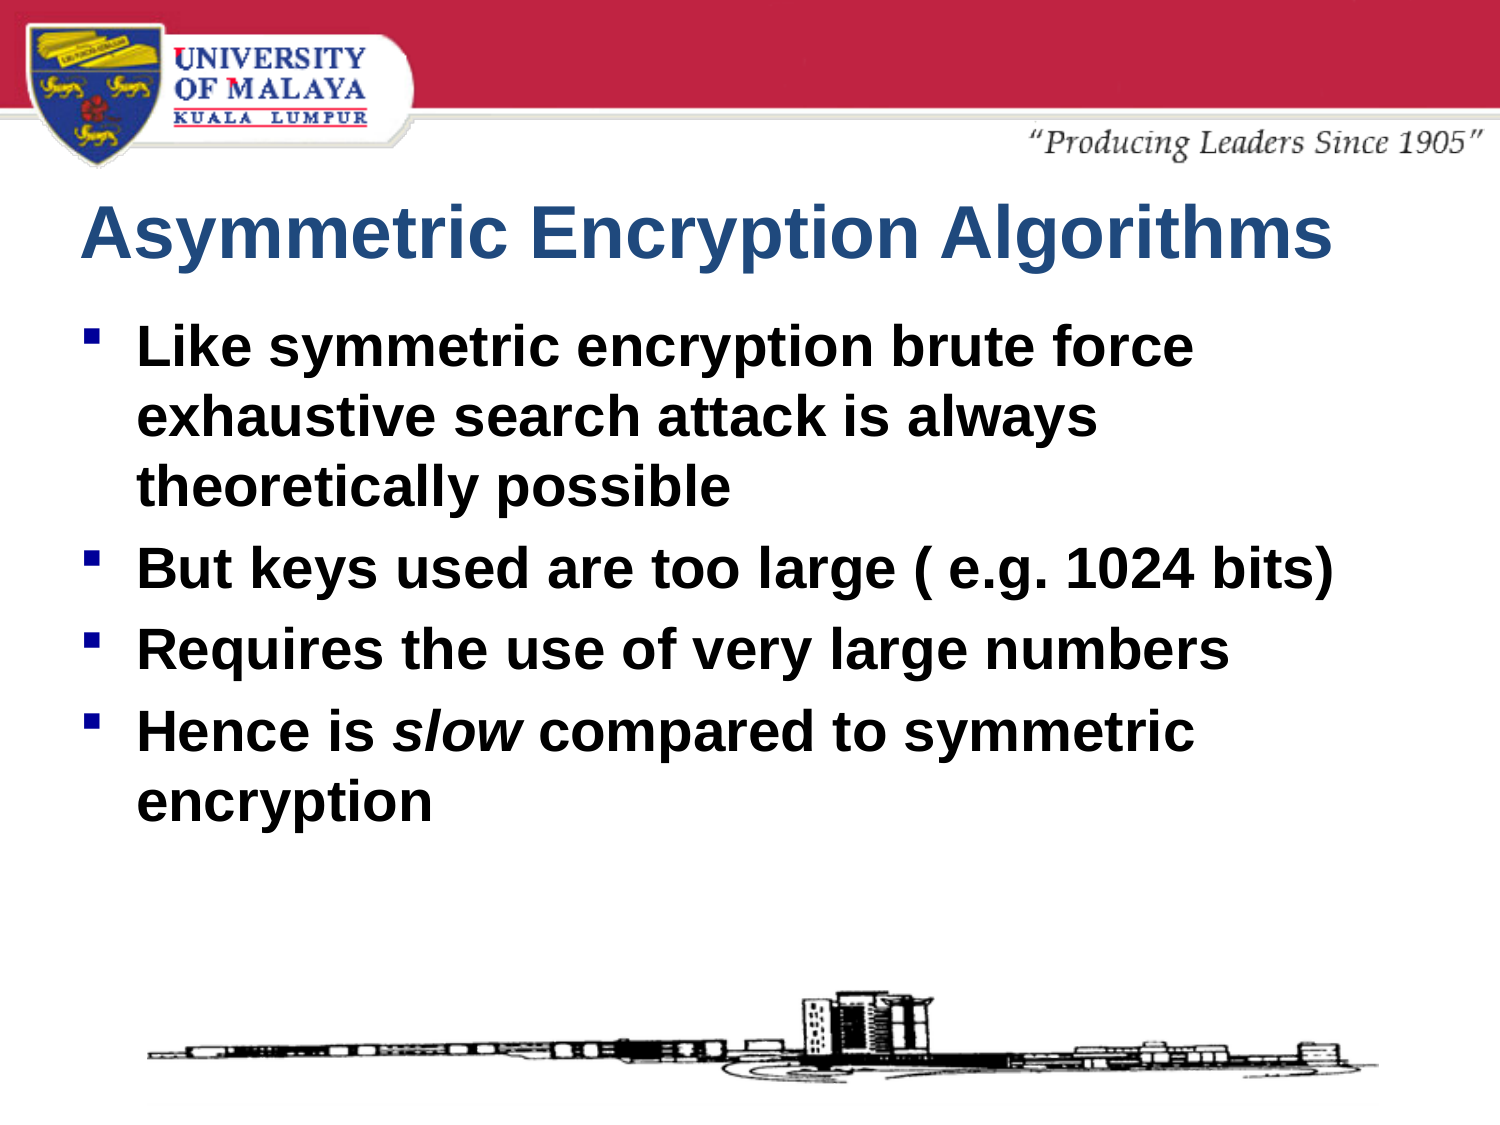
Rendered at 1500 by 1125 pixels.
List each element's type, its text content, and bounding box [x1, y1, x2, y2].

list Like symmetric encryption brute force exhaustive search attack is always theoretically possible But keys used are too large ( e.g. 1024 bits) Requires the use of very large numbers Hence is slow compared to symmetric encryption [64, 300, 1451, 963]
title Asymmetric Encryption Algorithms [64, 150, 1448, 282]
picture [0, 0, 1500, 169]
picture [147, 989, 1379, 1106]
